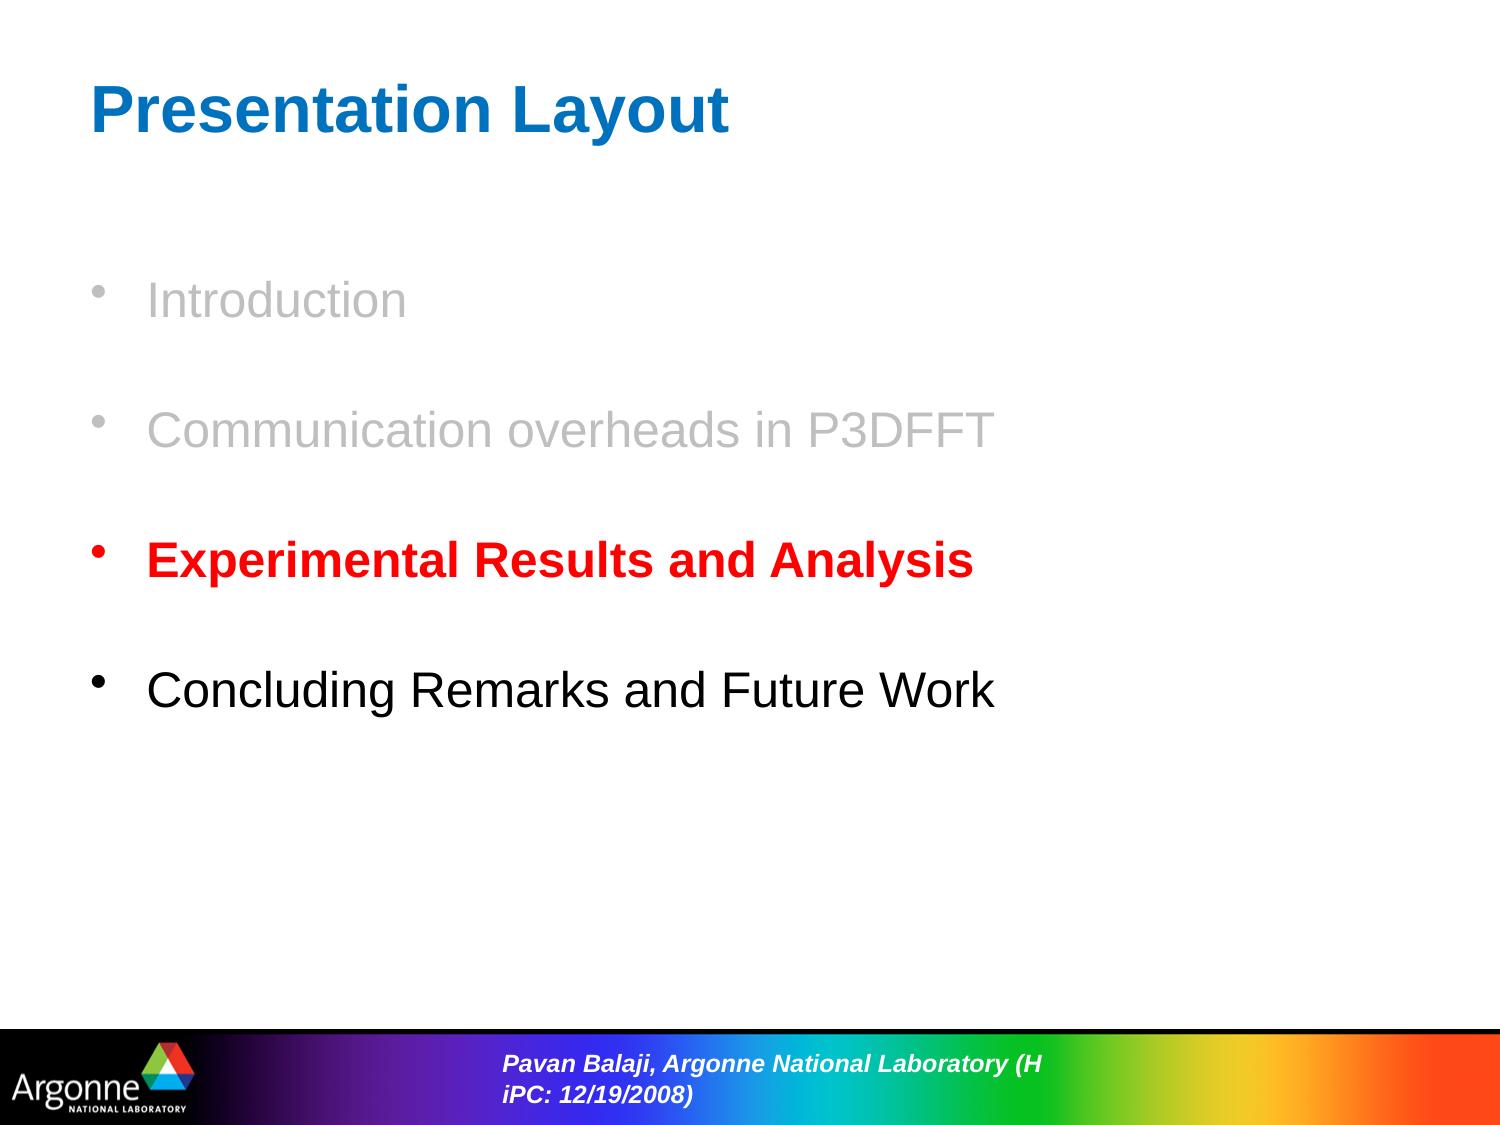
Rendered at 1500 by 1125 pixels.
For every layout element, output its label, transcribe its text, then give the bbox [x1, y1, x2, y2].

footer Pavan Balaji, Argonne National Laboratory (HiPC: 12/19/2008) [487, 1034, 1063, 1113]
list Introduction Communication overheads in P3DFFT Experimental Results and Analysis Concluding Remarks and Future Work [74, 199, 1463, 1006]
title Presentation Layout [74, 24, 1426, 188]
picture [0, 1029, 1500, 1125]
